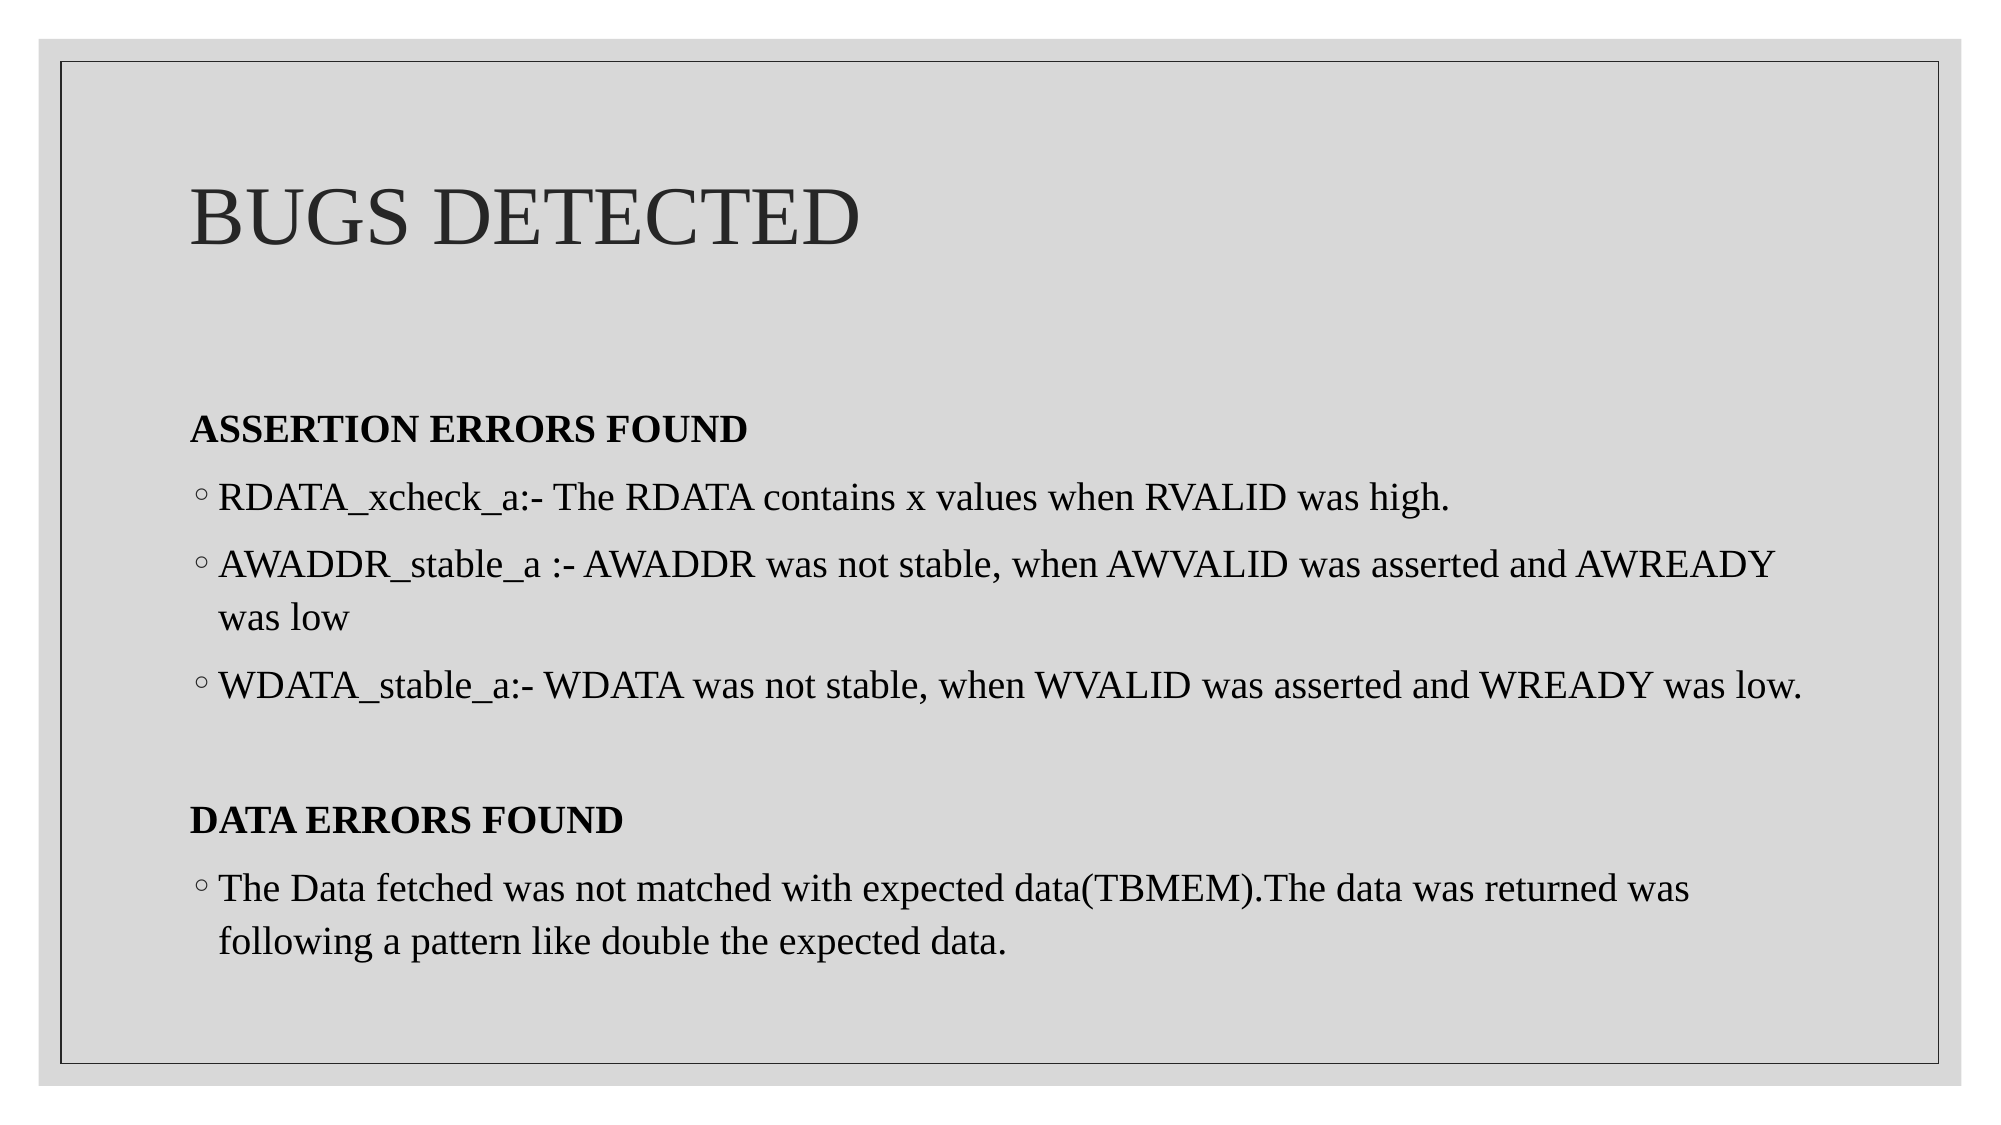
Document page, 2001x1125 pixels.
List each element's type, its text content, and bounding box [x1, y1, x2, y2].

title BUGS DETECTED [174, 105, 1825, 331]
list ASSERTION ERRORS FOUND RDATA_xcheck_a:- The RDATA contains x values when RVALID was high. AWADDR_stable_a :- AWADDR was not stable, when AWVALID was asserted and AWREADY was low WDATA_stable_a:- WDATA was not stable, when WVALID was asserted and WREADY was low. DATA ERRORS FOUND The Data fetched was not matched with expected data(TBMEM).The data was returned was following a pattern like double the expected data. [174, 345, 1825, 977]
